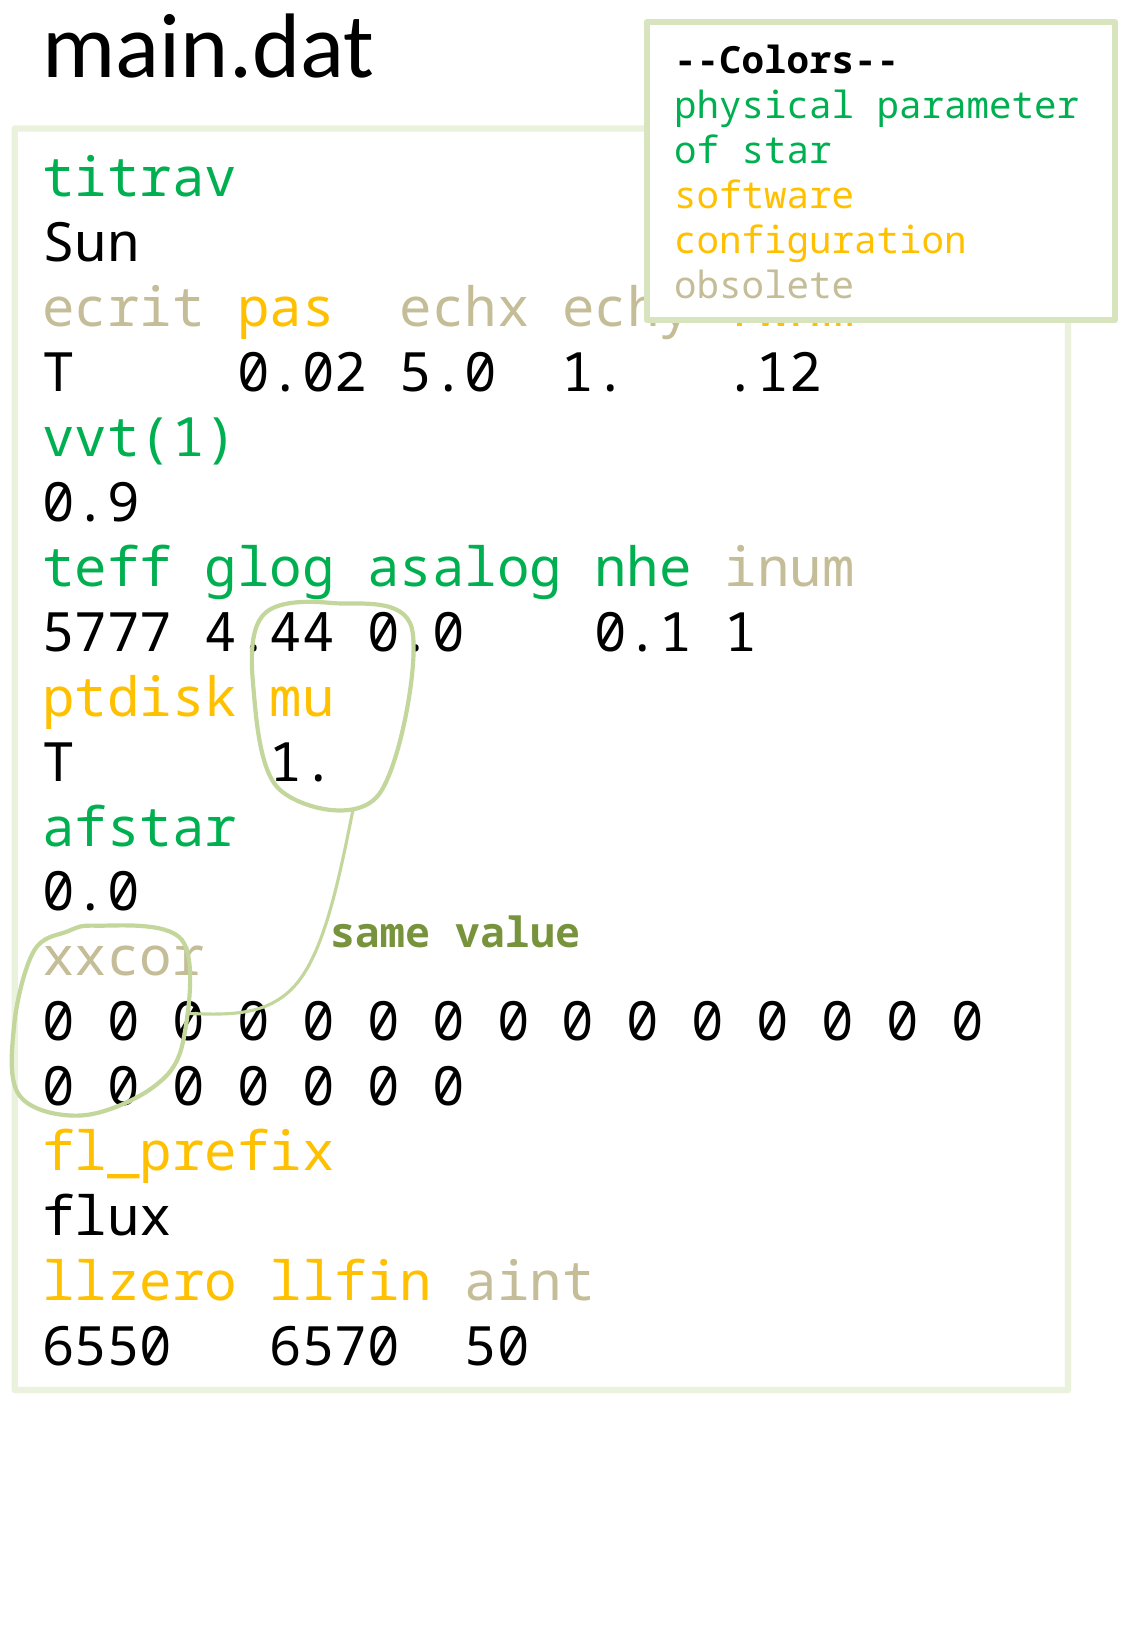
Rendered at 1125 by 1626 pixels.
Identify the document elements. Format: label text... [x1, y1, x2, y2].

text_box [188, 809, 354, 1015]
text_box [9, 923, 193, 1118]
text_box main.dat [15, 0, 402, 109]
text_box --Colors-- physical parameter of star software configuration obsolete [646, 22, 1115, 320]
text_box [249, 599, 416, 813]
text_box titrav Sun ecrit pas echx echy fwhm T 0.02 5.0 1. .12 vvt(1) 0.9 teff glog asalog nhe inum 5777 4.44 0.0 0.1 1 ptdisk mu T 1. afstar 0.0 xxcor 0 0 0 0 0 0 0 0 0 0 0 0 0 0 0 0 0 0 0 0 0 0 fl_prefix flux llzero llfin aint 6550 6570 50 [14, 128, 1068, 1391]
text_box same value [302, 892, 608, 970]
